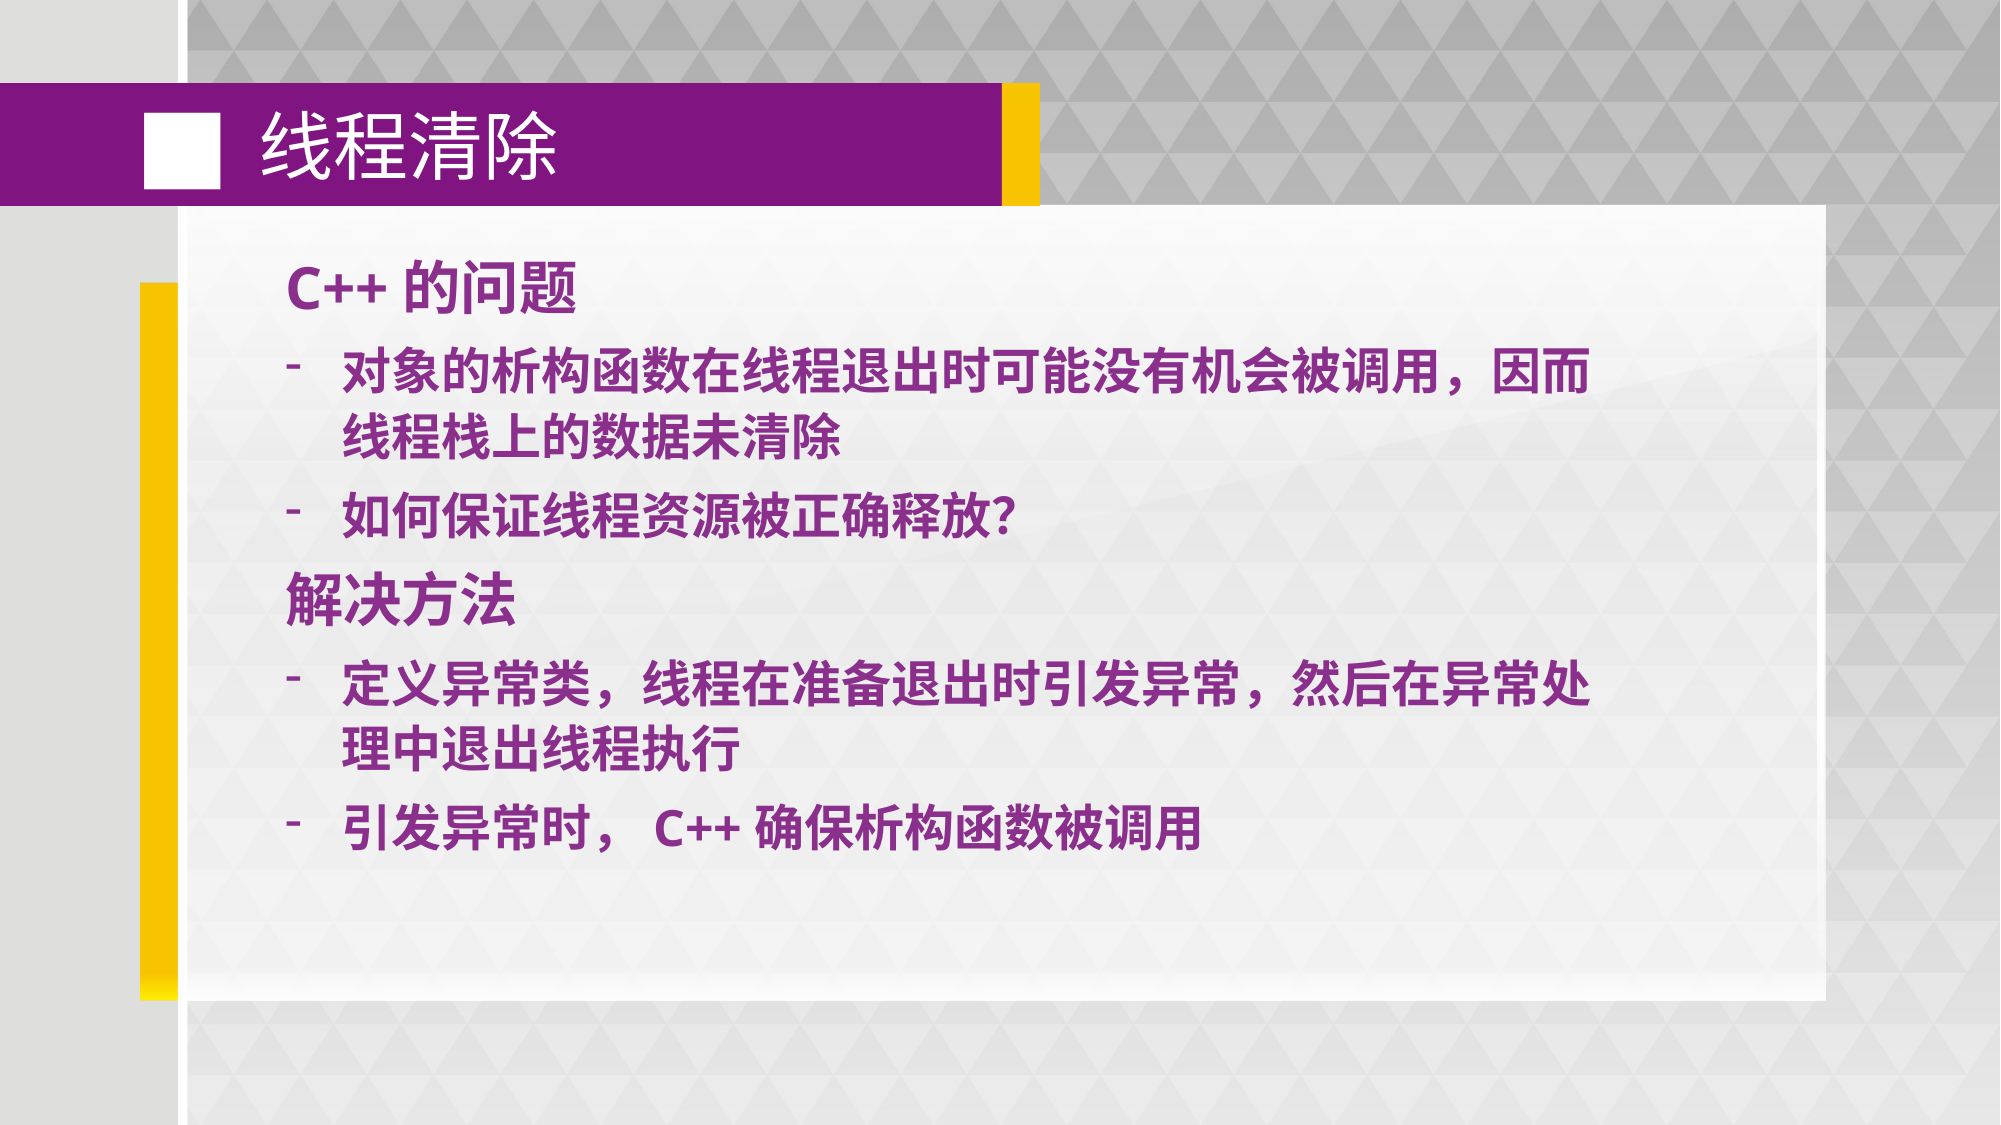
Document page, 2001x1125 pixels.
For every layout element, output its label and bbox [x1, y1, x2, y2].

picture [0, 0, 2000, 1125]
text_box [120, 69, 576, 206]
